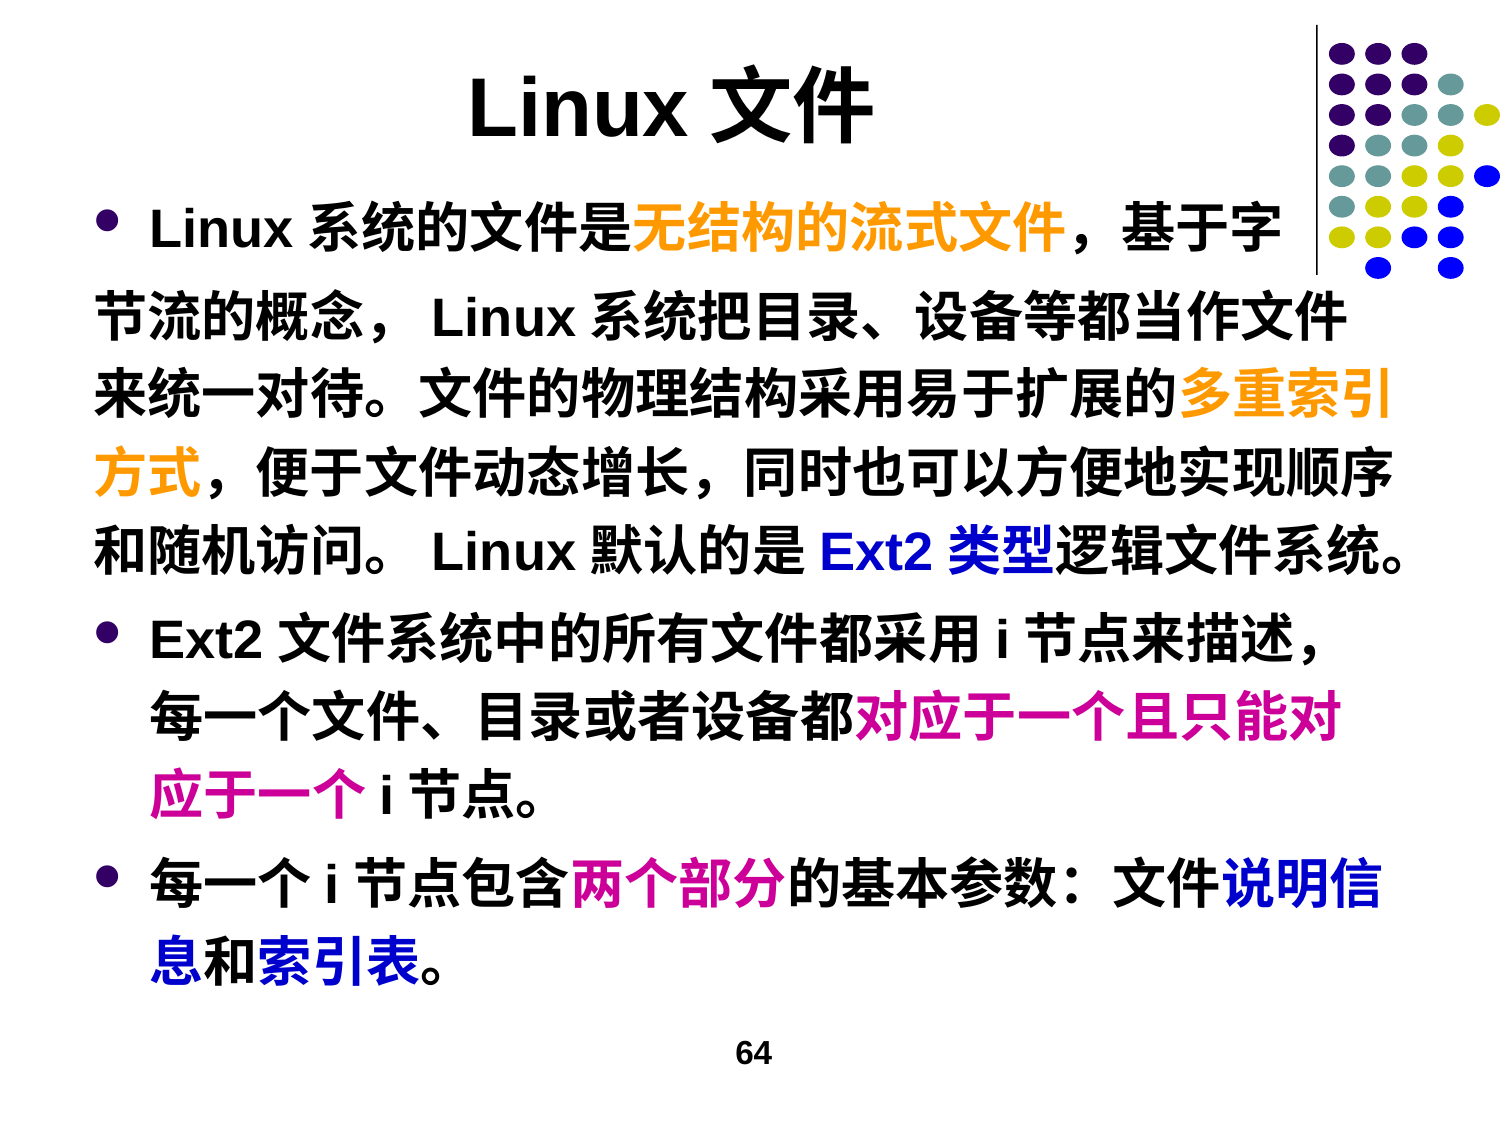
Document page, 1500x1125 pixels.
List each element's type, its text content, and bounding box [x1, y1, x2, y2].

slide_number 64 [578, 1023, 930, 1099]
title Linux文件 [52, 19, 1291, 162]
list Linux系统的文件是无结构的流式文件，基于字 节流的概念，Linux系统把目录、设备等都当作文件来统一对待。文件的物理结构采用易于扩展的多重索引方式，便于文件动态增长，同时也可以方便地实现顺序和随机访问。Linux默认的是Ext2类型逻辑文件系统。 Ext2文件系统中的所有文件都采用i节点来描述，每一个文件、目录或者设备都对应于一个且只能对应于一个i节点。 每一个i节点包含两个部分的基本参数：文件说明信息和索引表。 [77, 172, 1412, 1012]
